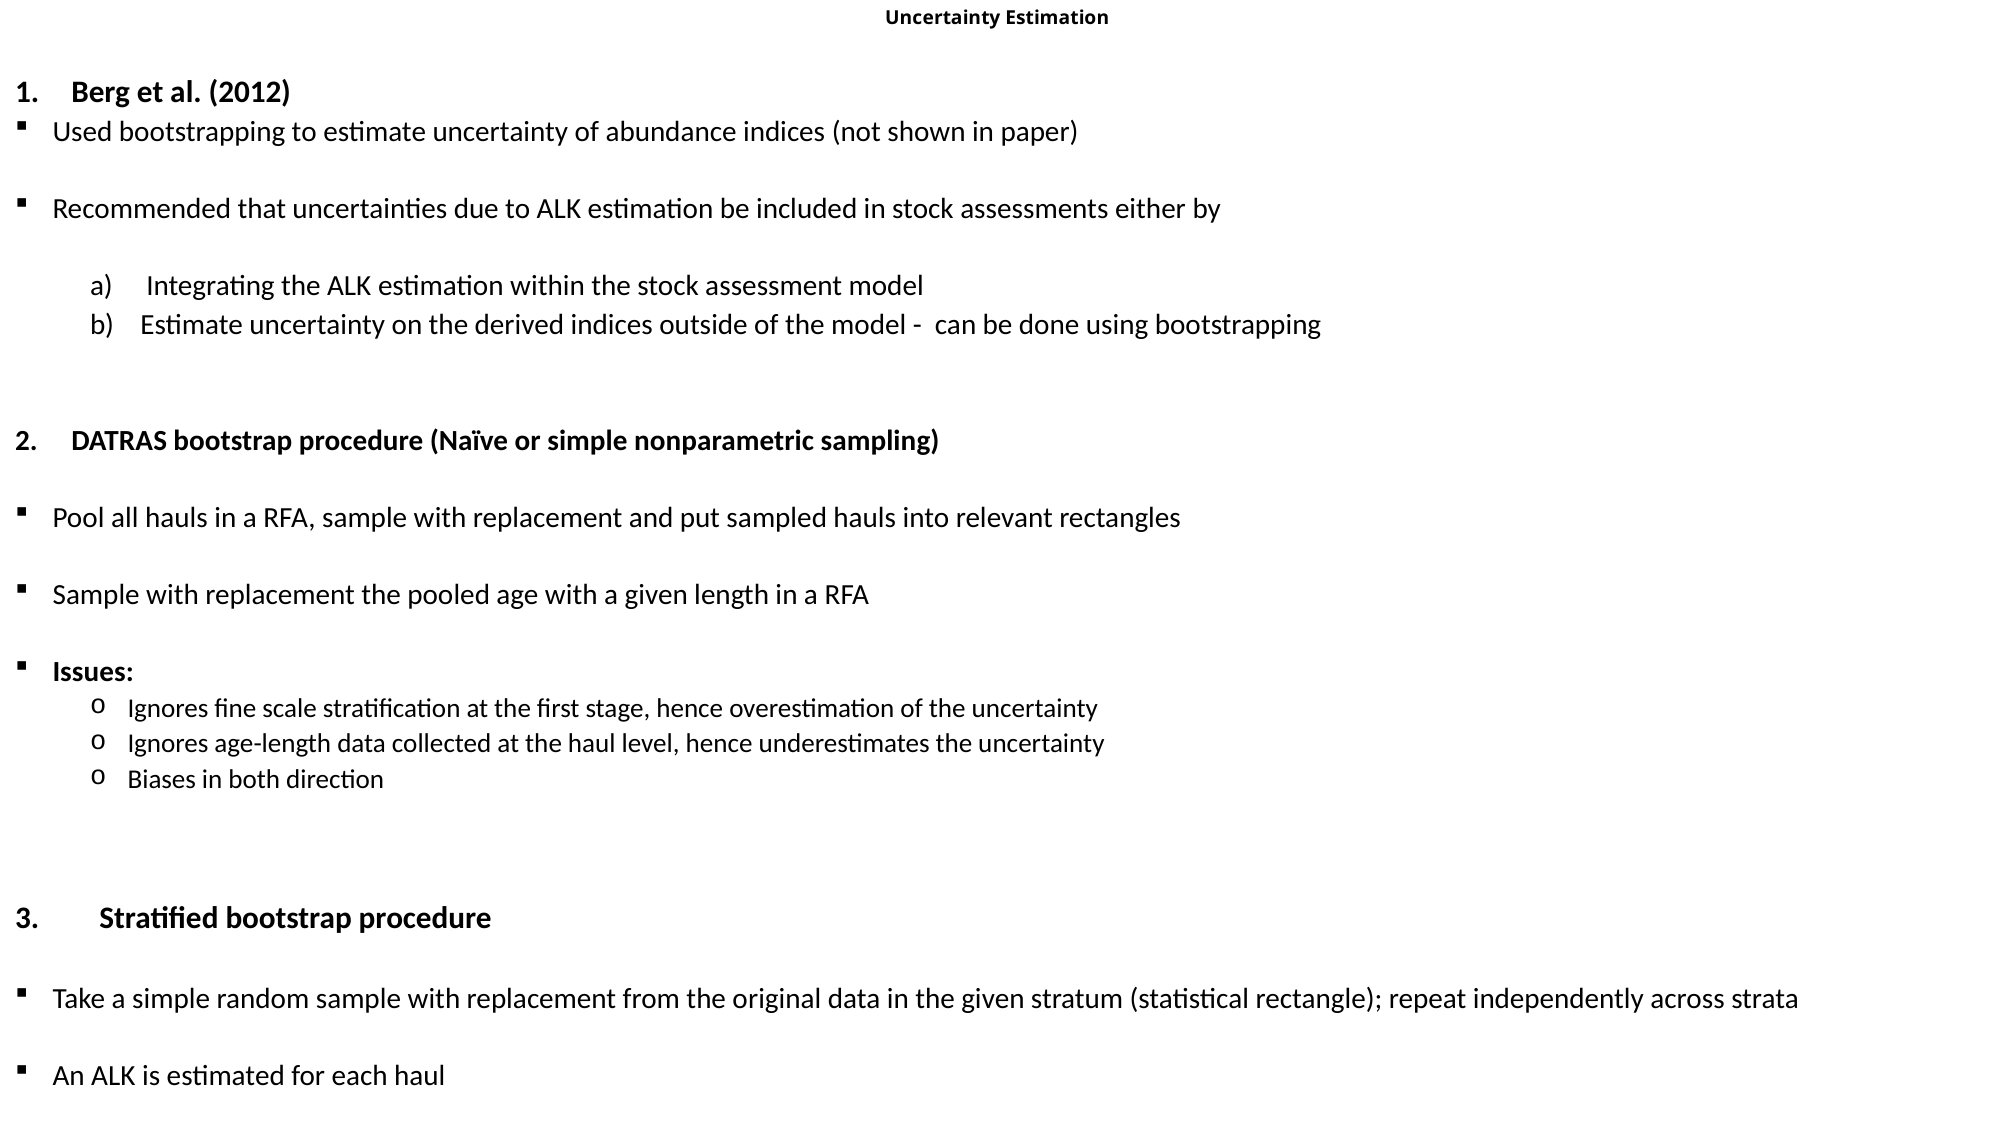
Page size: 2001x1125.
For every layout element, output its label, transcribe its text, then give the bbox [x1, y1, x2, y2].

list Berg et al. (2012) Used bootstrapping to estimate uncertainty of abundance indices (not shown in paper) Recommended that uncertainties due to ALK estimation be included in stock assessments either by Integrating the ALK estimation within the stock assessment model Estimate uncertainty on the derived indices outside of the model - can be done using bootstrapping DATRAS bootstrap procedure (Naïve or simple nonparametric sampling) Pool all hauls in a RFA, sample with replacement and put sampled hauls into relevant rectangles Sample with replacement the pooled age with a given length in a RFA Issues: Ignores fine scale stratification at the first stage, hence overestimation of the uncertainty Ignores age-length data collected at the haul level, hence underestimates the uncertainty Biases in both direction Stratified bootstrap procedure Take a simple random sample with replacement from the original data in the given stratum (statistical rectangle); repeat independently across strata An ALK is estimated for each haul [0, 67, 1991, 1125]
title Uncertainty Estimation [134, 0, 1860, 36]
